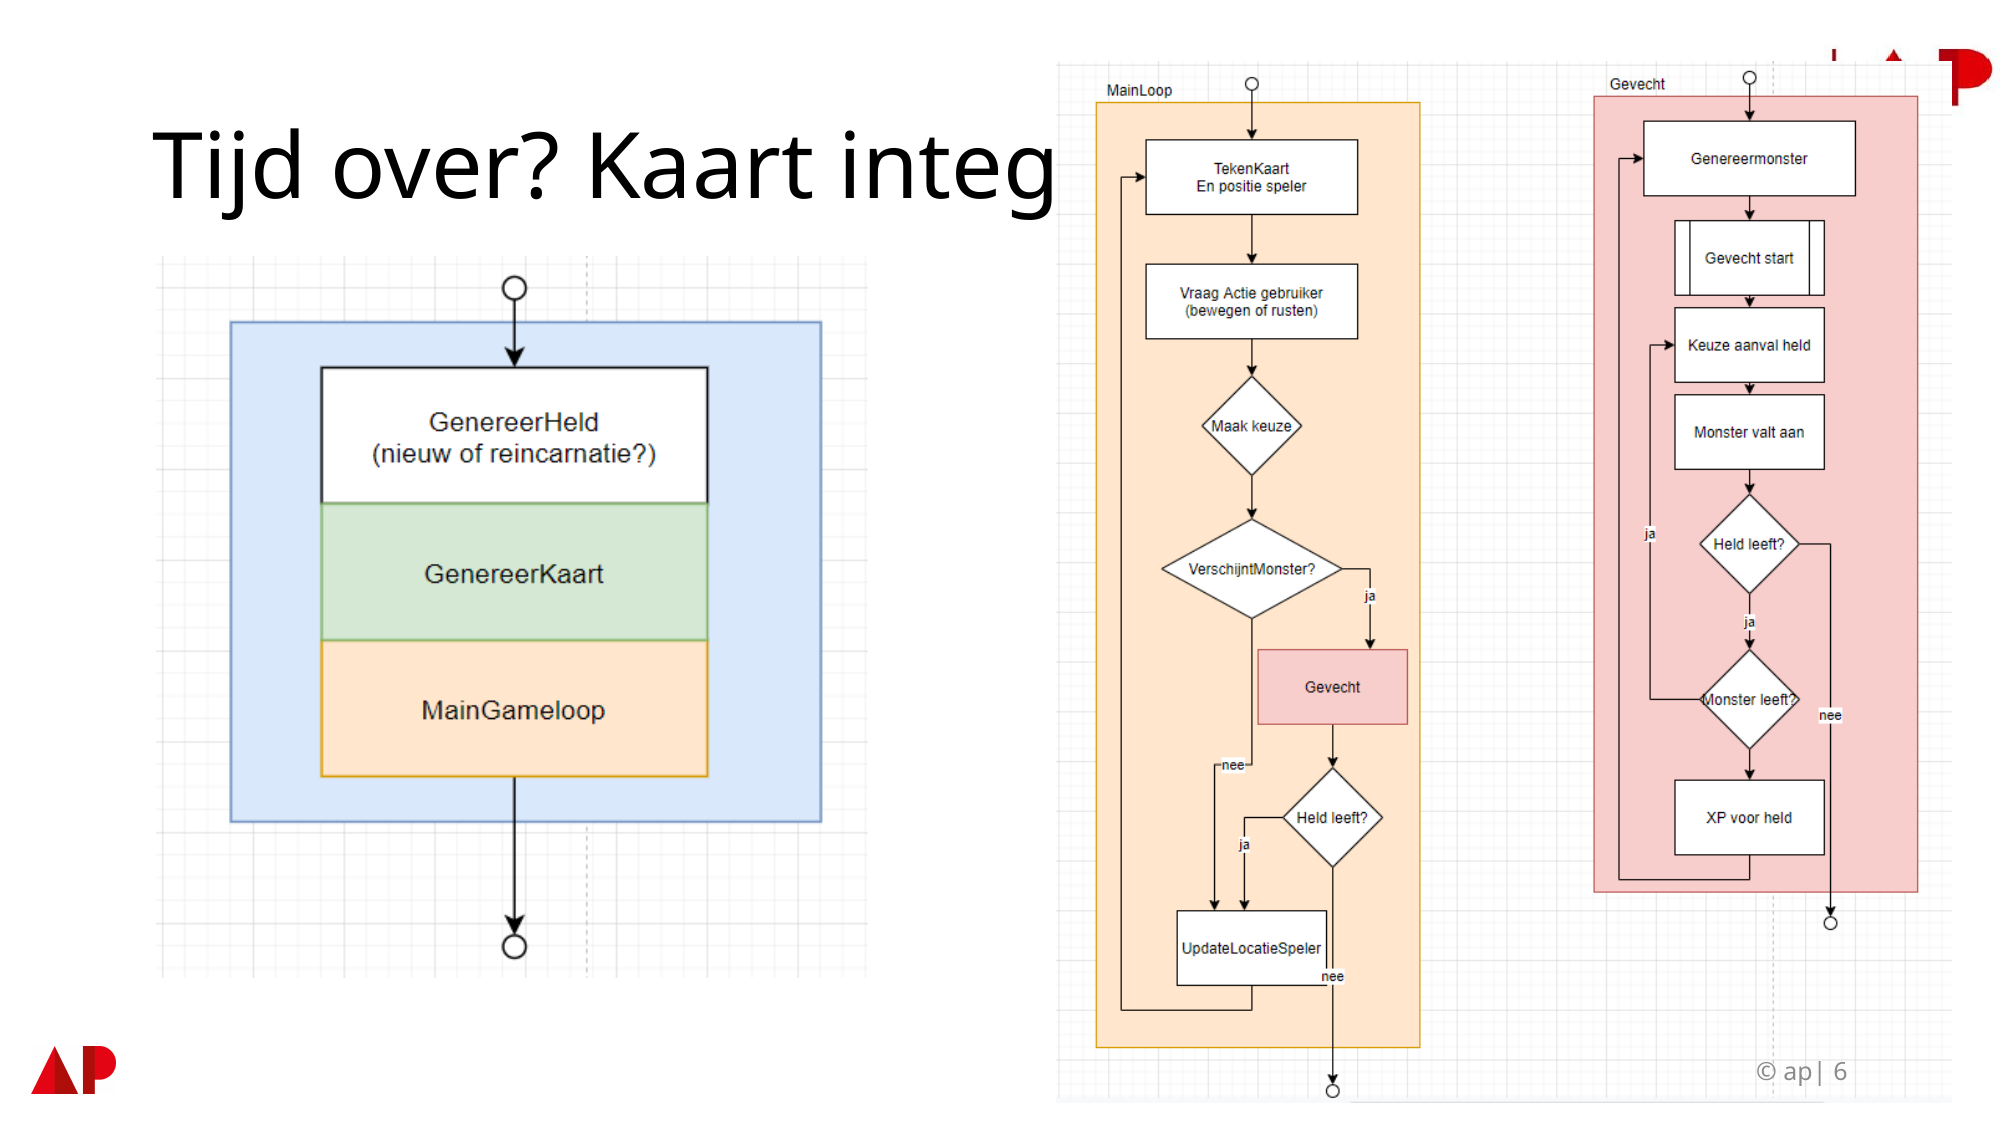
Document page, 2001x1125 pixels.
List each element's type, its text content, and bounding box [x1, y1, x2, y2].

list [1056, 61, 1952, 1103]
picture [156, 256, 868, 978]
title Tijd over? Kaart integreren [137, 59, 1863, 278]
picture [31, 1046, 116, 1094]
picture [1824, 0, 2000, 142]
